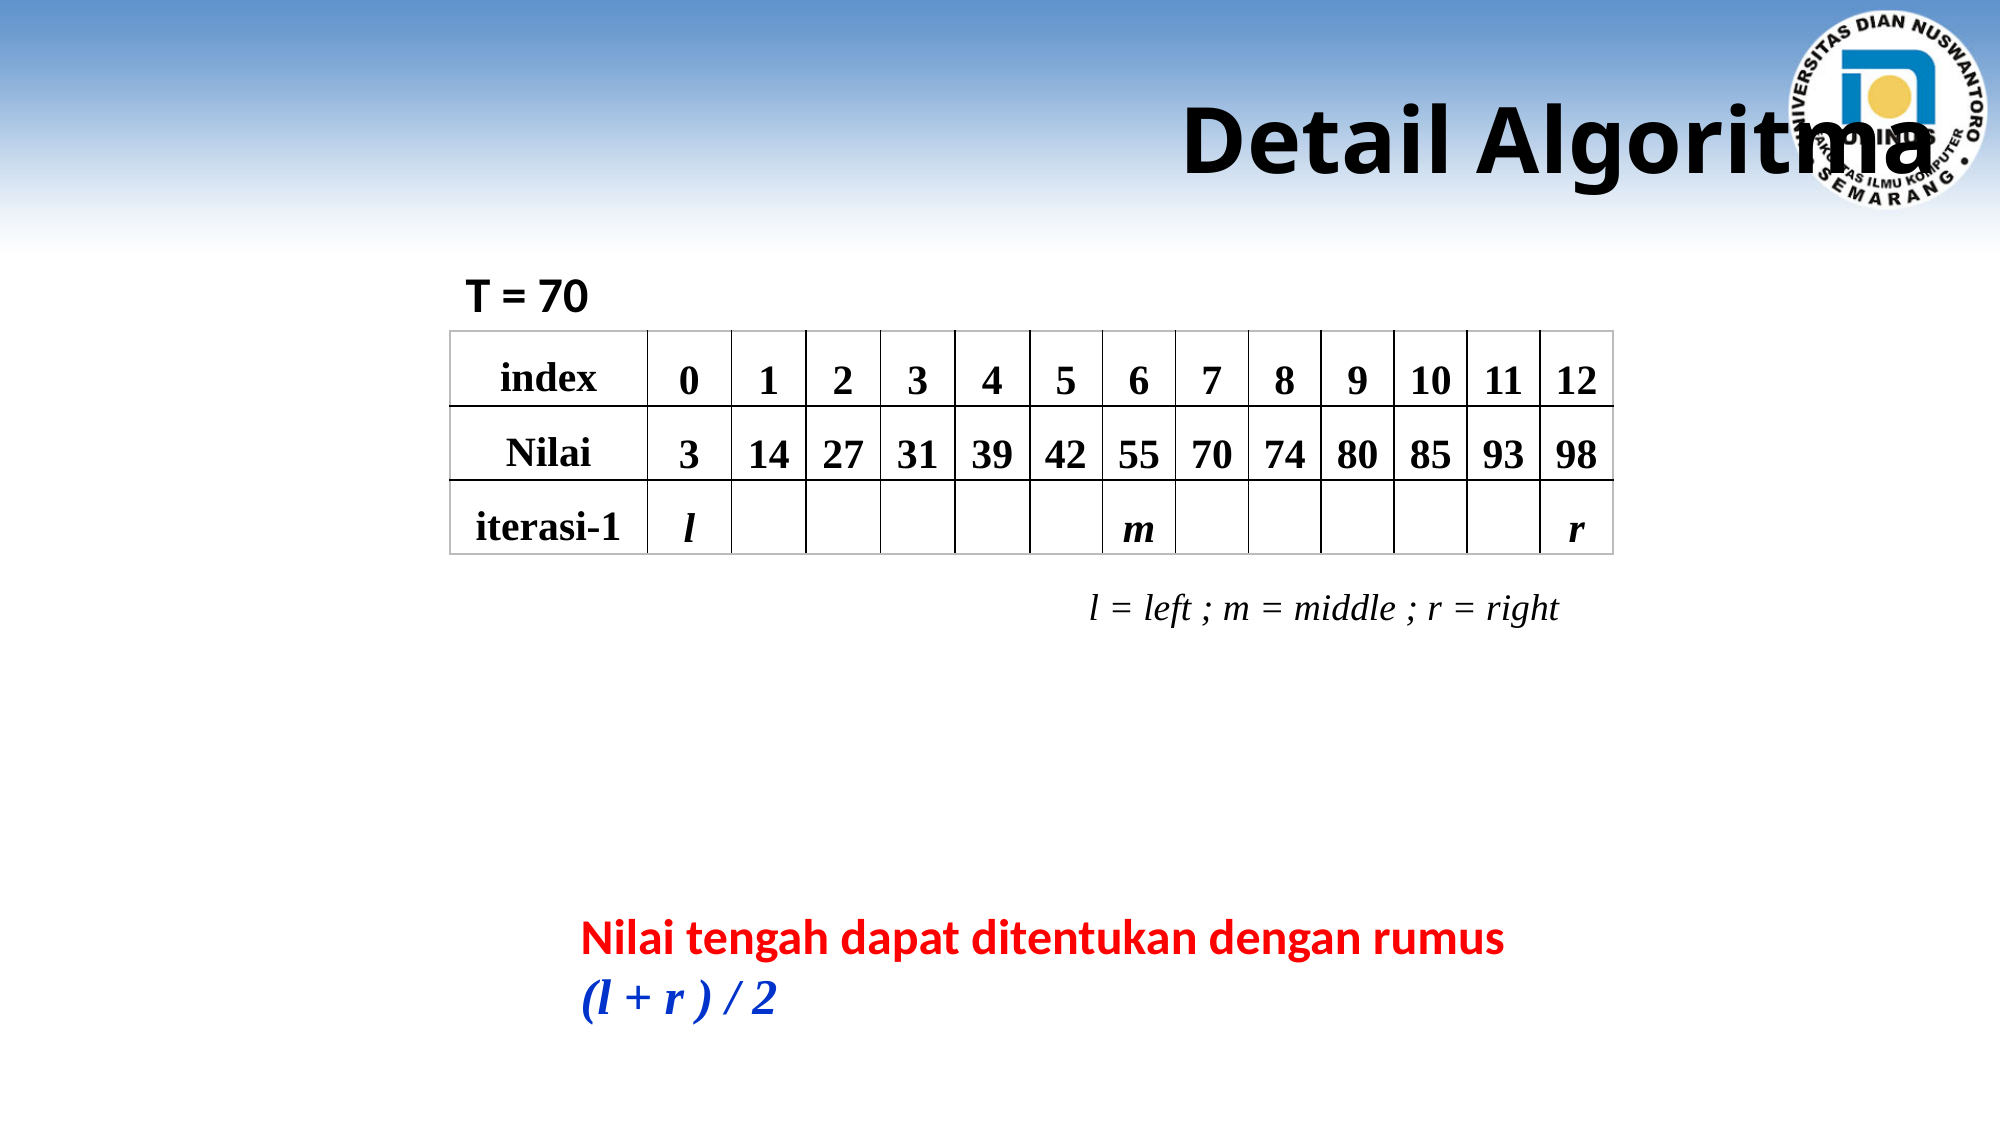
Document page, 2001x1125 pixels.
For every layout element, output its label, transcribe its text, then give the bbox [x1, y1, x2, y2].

table_header 10 [1395, 332, 1466, 405]
title Detail Algoritma [1164, 0, 2000, 288]
table_header 11 [1468, 332, 1539, 405]
table_header 8 [1249, 332, 1320, 405]
table_header 6 [1103, 332, 1175, 405]
table_cell 27 [807, 407, 880, 479]
table_cell 70 [1176, 407, 1248, 479]
table_header 7 [1176, 332, 1248, 405]
table_header 4 [956, 332, 1029, 405]
table_cell [1031, 481, 1102, 553]
table_cell 80 [1322, 407, 1393, 479]
table_cell 31 [881, 407, 954, 479]
table_header 9 [1322, 332, 1393, 405]
table_cell [881, 481, 954, 553]
table_header 12 [1541, 332, 1612, 405]
table_cell iterasi-1 [451, 481, 647, 553]
table_cell [1395, 481, 1466, 553]
table_header 2 [807, 332, 880, 405]
table_cell [1249, 481, 1320, 553]
text_box l = left ; m = middle ; r = right [1073, 575, 1743, 635]
table_cell [956, 481, 1029, 553]
picture [0, 0, 2000, 1125]
table_header 0 [648, 332, 731, 405]
table_cell 14 [732, 407, 805, 479]
table_cell 55 [1103, 407, 1175, 479]
table_cell 98 [1541, 407, 1612, 479]
table_cell [1176, 481, 1248, 553]
table_header 5 [1031, 332, 1102, 405]
table_header 1 [732, 332, 805, 405]
table_cell 42 [1031, 407, 1102, 479]
text_box Nilai tengah dapat ditentukan dengan rumus (l + r ) / 2 [565, 897, 1521, 1032]
table_cell 85 [1395, 407, 1466, 479]
text_box T = 70 [450, 255, 604, 331]
table_cell r [1541, 481, 1612, 553]
table_header 3 [881, 332, 954, 405]
table_cell [807, 481, 880, 553]
table_cell 3 [648, 407, 731, 479]
table_cell 93 [1468, 407, 1539, 479]
table_cell [1322, 481, 1393, 553]
table_cell Nilai [451, 407, 647, 479]
table_cell l [648, 481, 731, 553]
table_cell [732, 481, 805, 553]
table_cell m [1103, 481, 1175, 553]
table_cell [1468, 481, 1539, 553]
table_header index [451, 332, 647, 405]
table_cell 39 [956, 407, 1029, 479]
table_cell 74 [1249, 407, 1320, 479]
